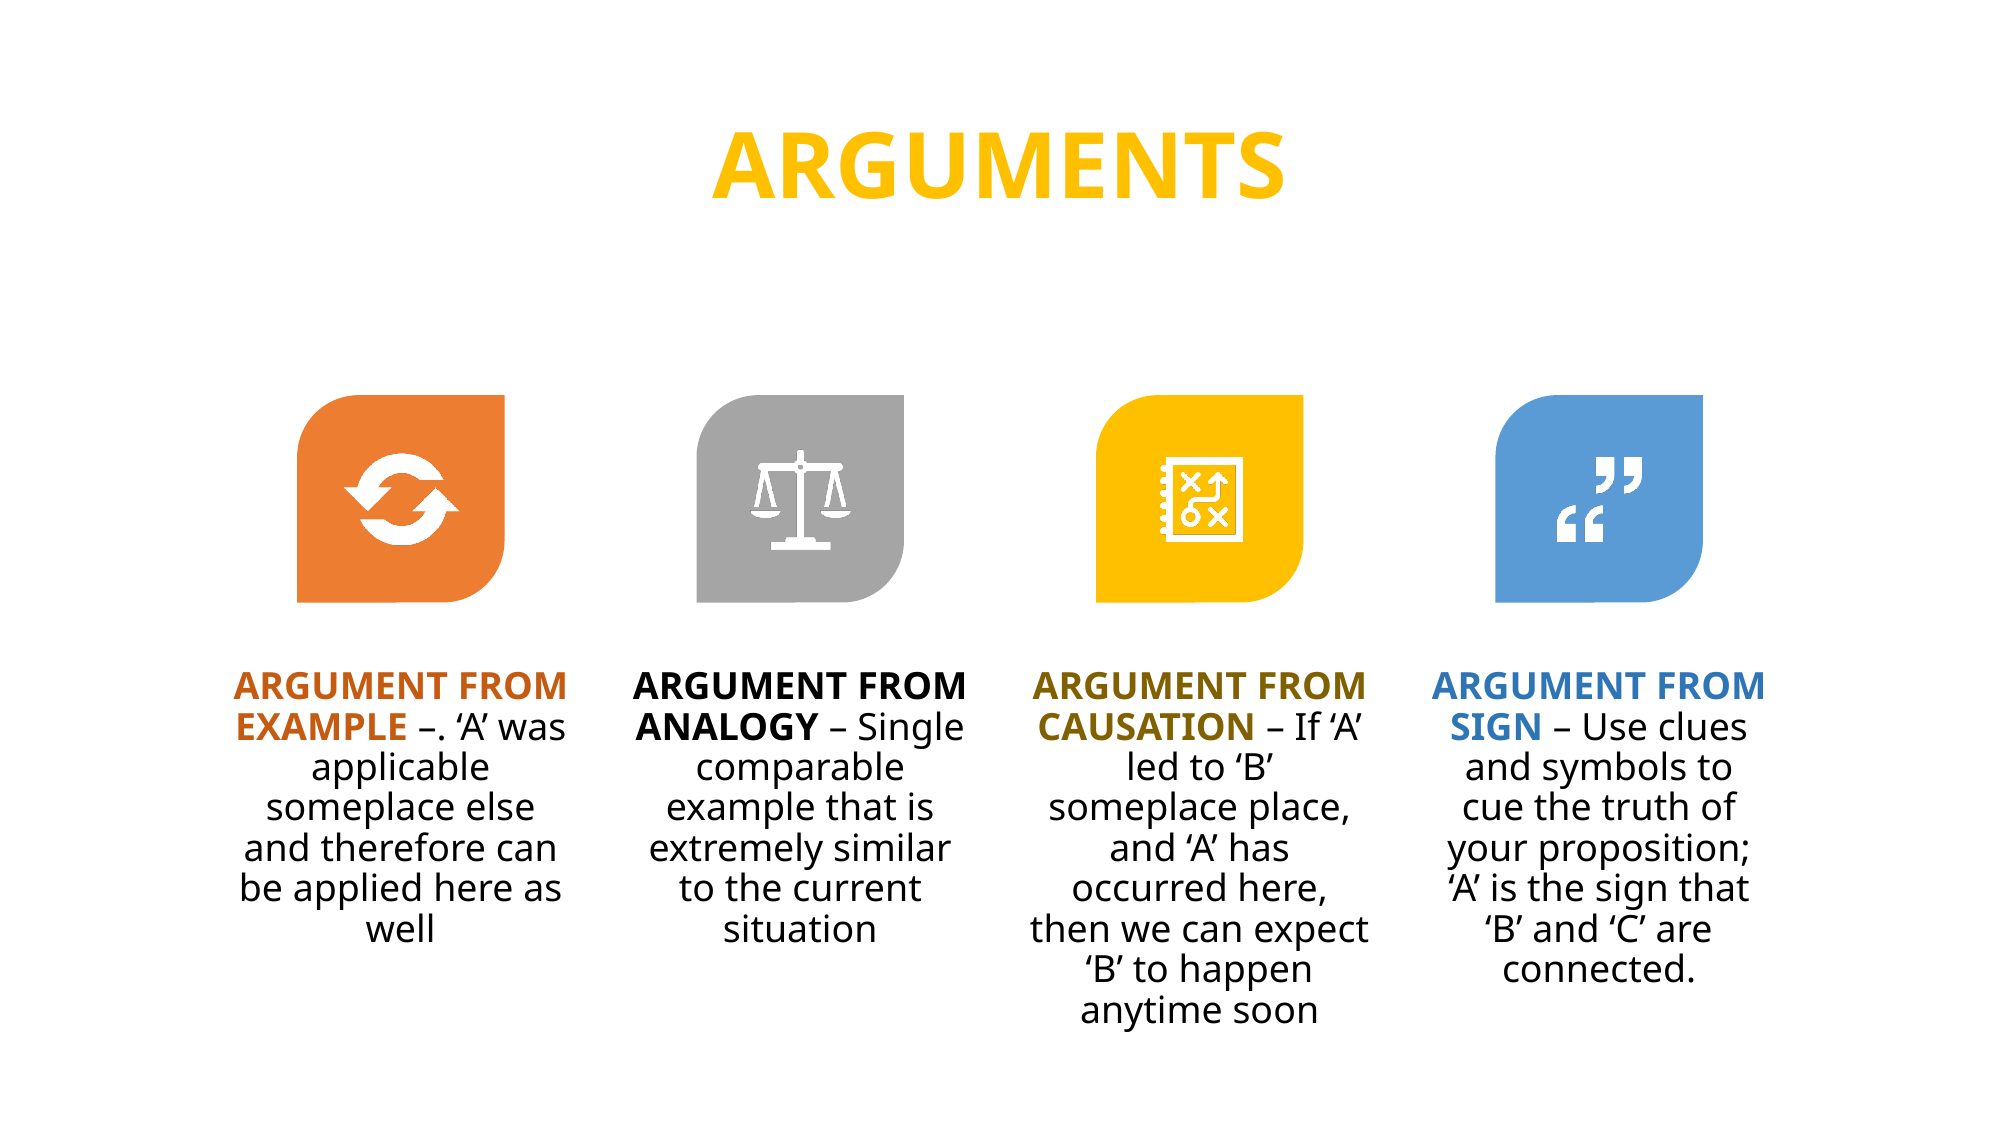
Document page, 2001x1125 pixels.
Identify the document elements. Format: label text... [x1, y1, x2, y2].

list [137, 299, 1863, 1014]
title ARGUMENTS [137, 59, 1863, 278]
